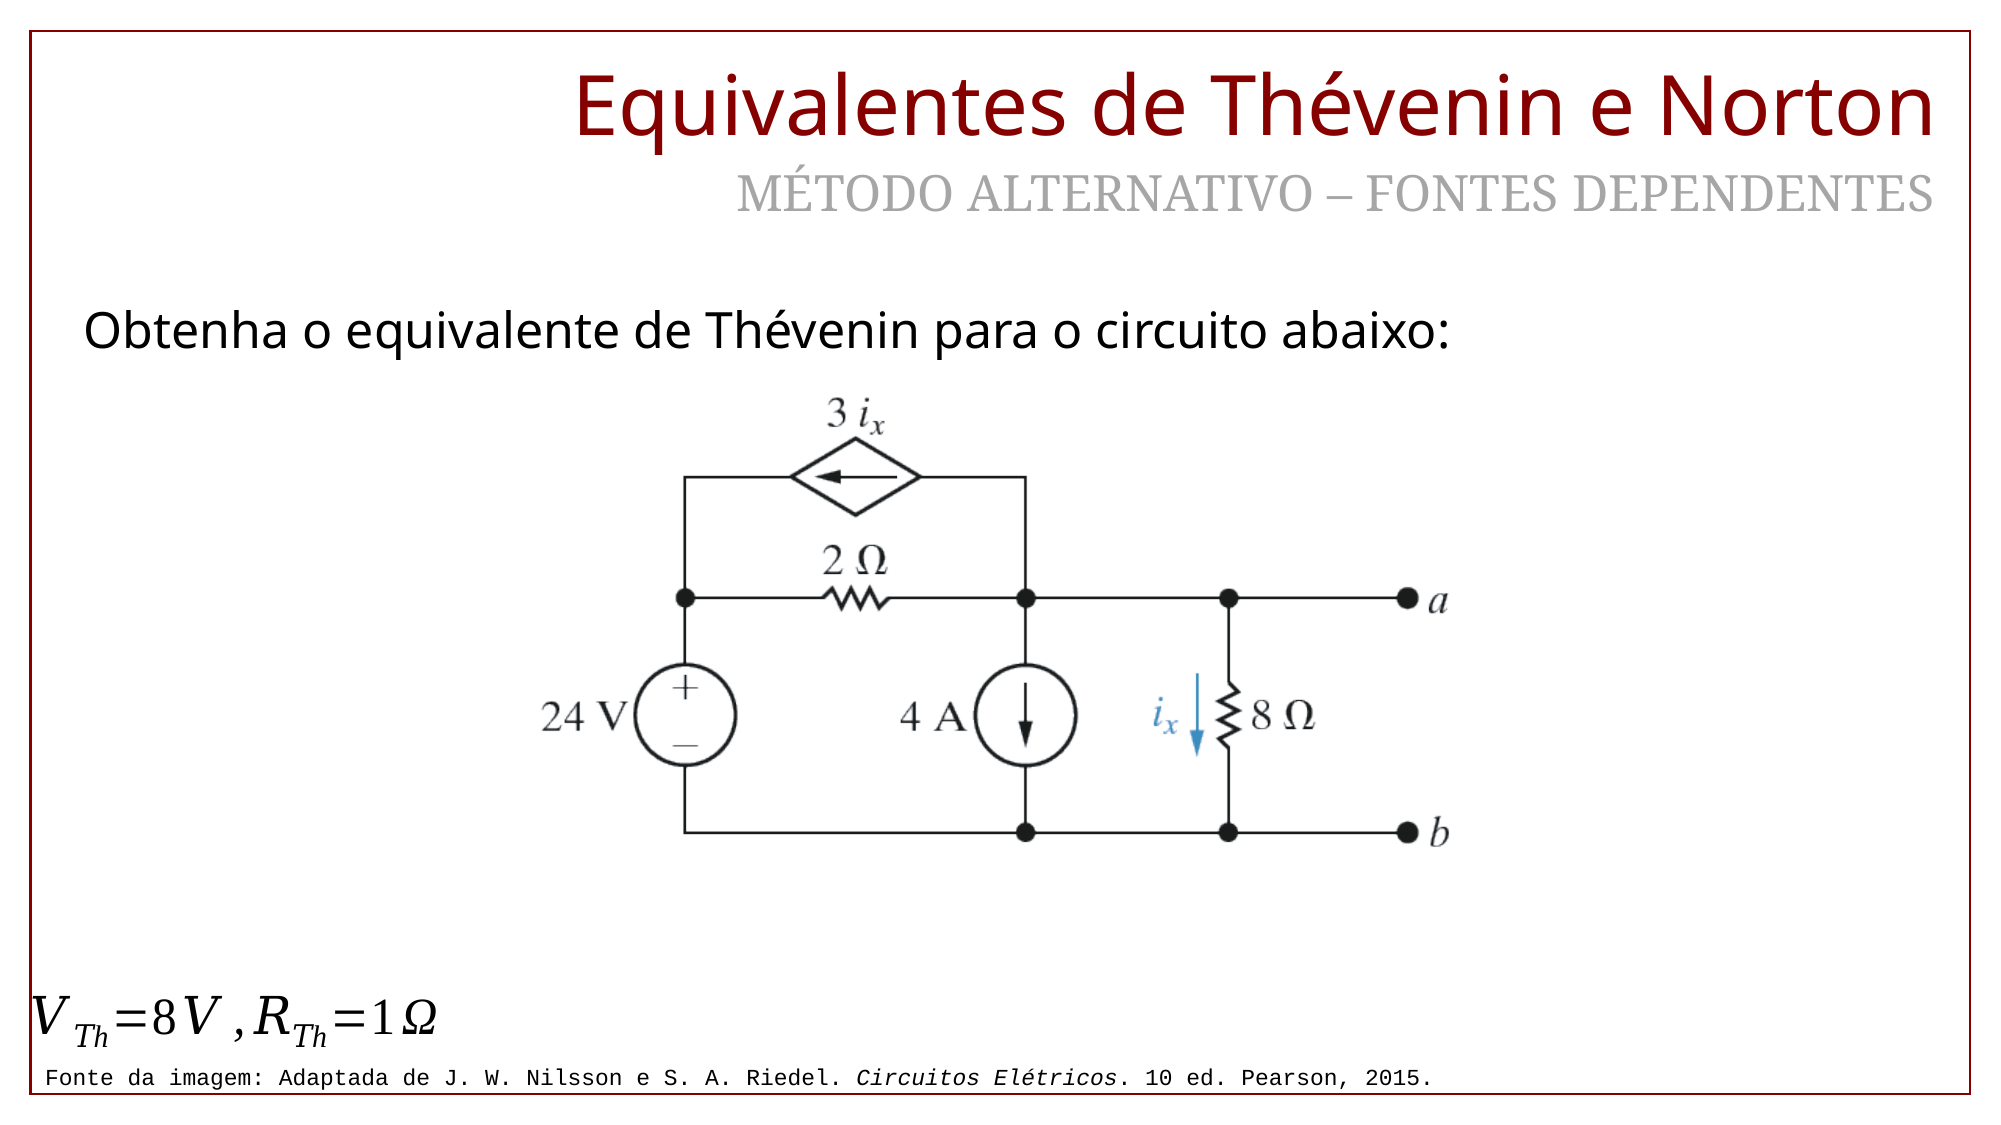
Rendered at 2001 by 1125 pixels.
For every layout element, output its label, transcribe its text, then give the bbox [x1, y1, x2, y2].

text_box MÉTODO ALTERNATIVO – FONTES DEPENDENTES [588, 153, 1950, 229]
picture [524, 396, 1479, 866]
text_box Fonte da imagem: Adaptada de J. W. Nilsson e S. A. Riedel. Circuitos Elétricos. 10 ed. Pearson, 2015. [30, 1054, 1920, 1097]
text_box Equivalentes de Thévenin e Norton [449, 65, 1950, 159]
text_box Obtenha o equivalente de Thévenin para o circuito abaixo: [68, 261, 1935, 367]
text_box [29, 30, 1971, 1095]
